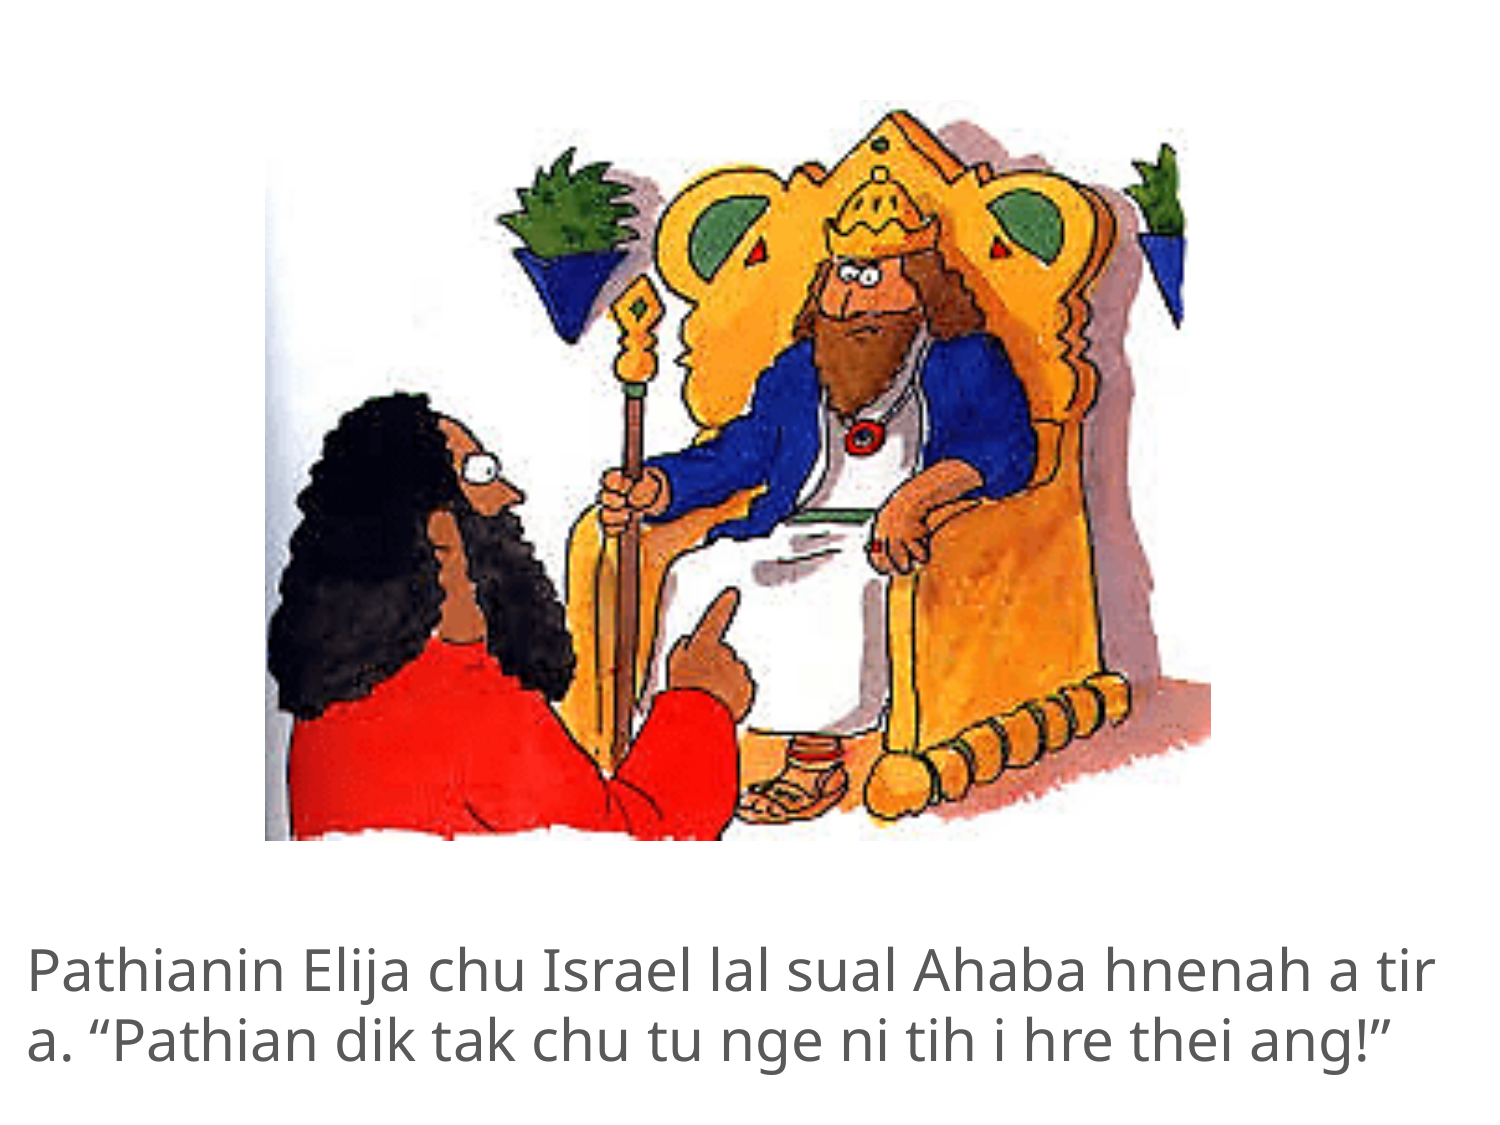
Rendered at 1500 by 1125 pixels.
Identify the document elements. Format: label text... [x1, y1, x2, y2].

text_box Pathianin Elija chu Israel lal sual Ahaba hnenah a tir a. “Pathian dik tak chu tu nge ni tih i hre thei ang!” [11, 925, 1483, 1081]
picture [265, 100, 1211, 841]
